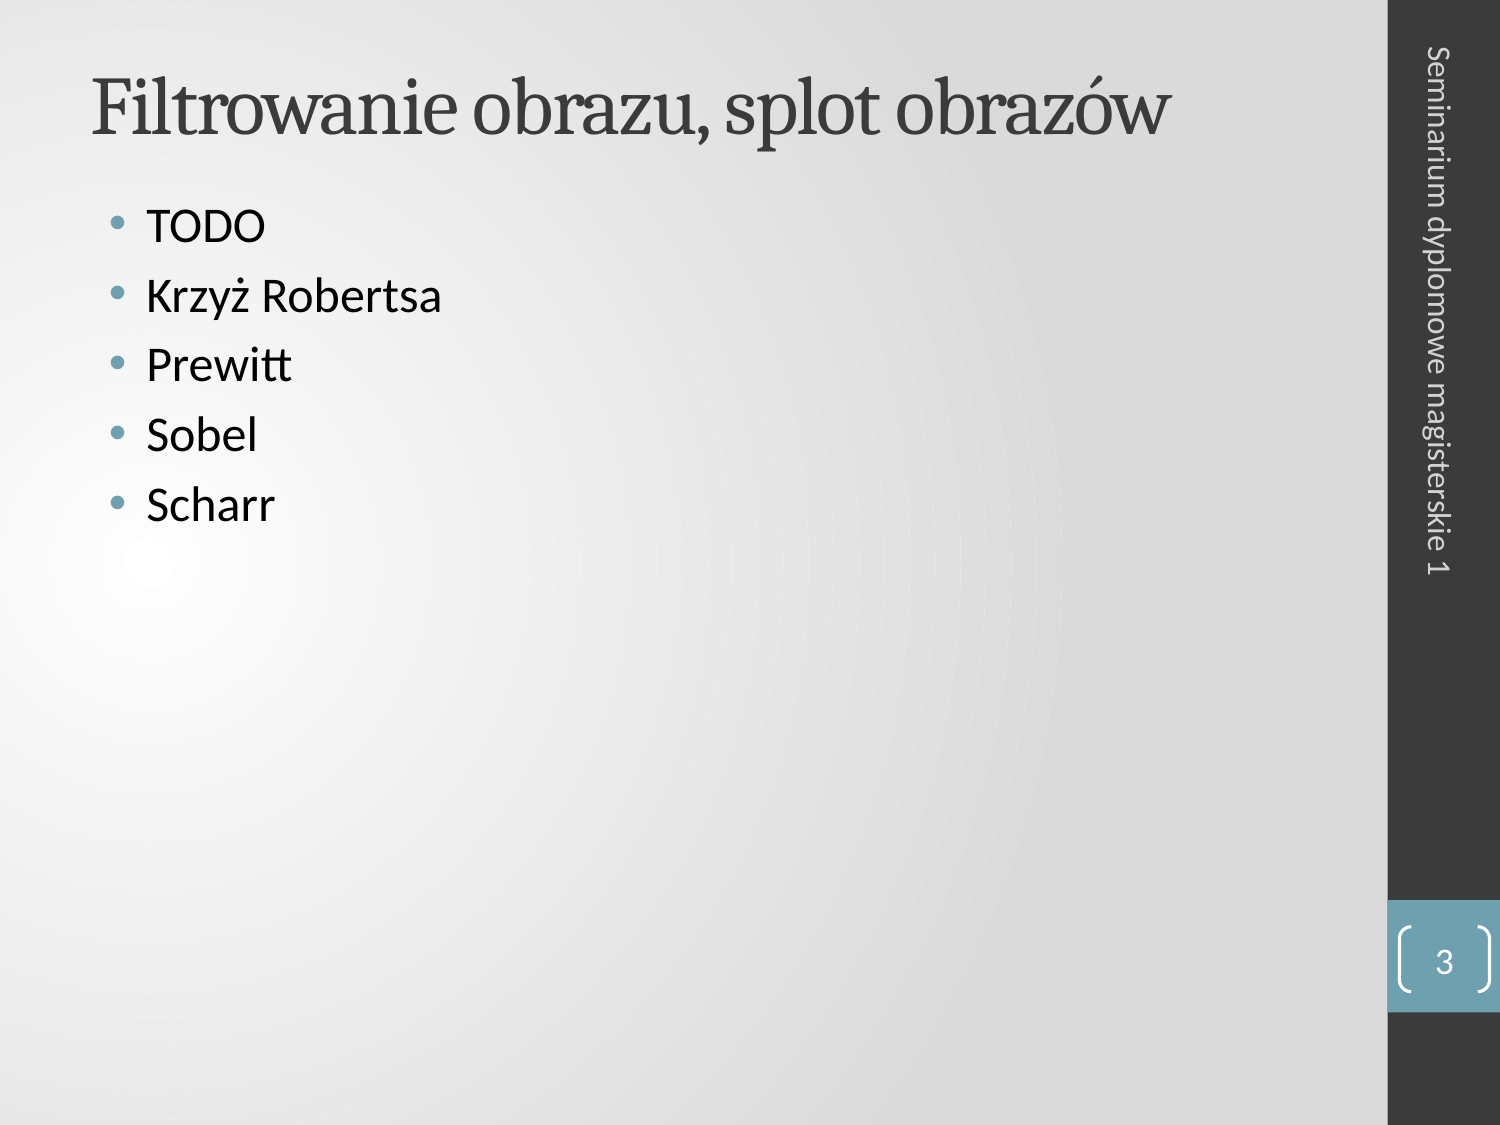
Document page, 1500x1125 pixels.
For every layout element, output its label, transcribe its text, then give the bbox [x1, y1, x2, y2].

slide_number 3 [1397, 925, 1492, 994]
footer Seminarium dyplomowe magisterskie 1 [1411, 30, 1472, 634]
title Filtrowanie obrazu, splot obrazów [75, 7, 1325, 184]
list TODO Krzyż Robertsa Prewitt Sobel Scharr [75, 184, 1325, 972]
